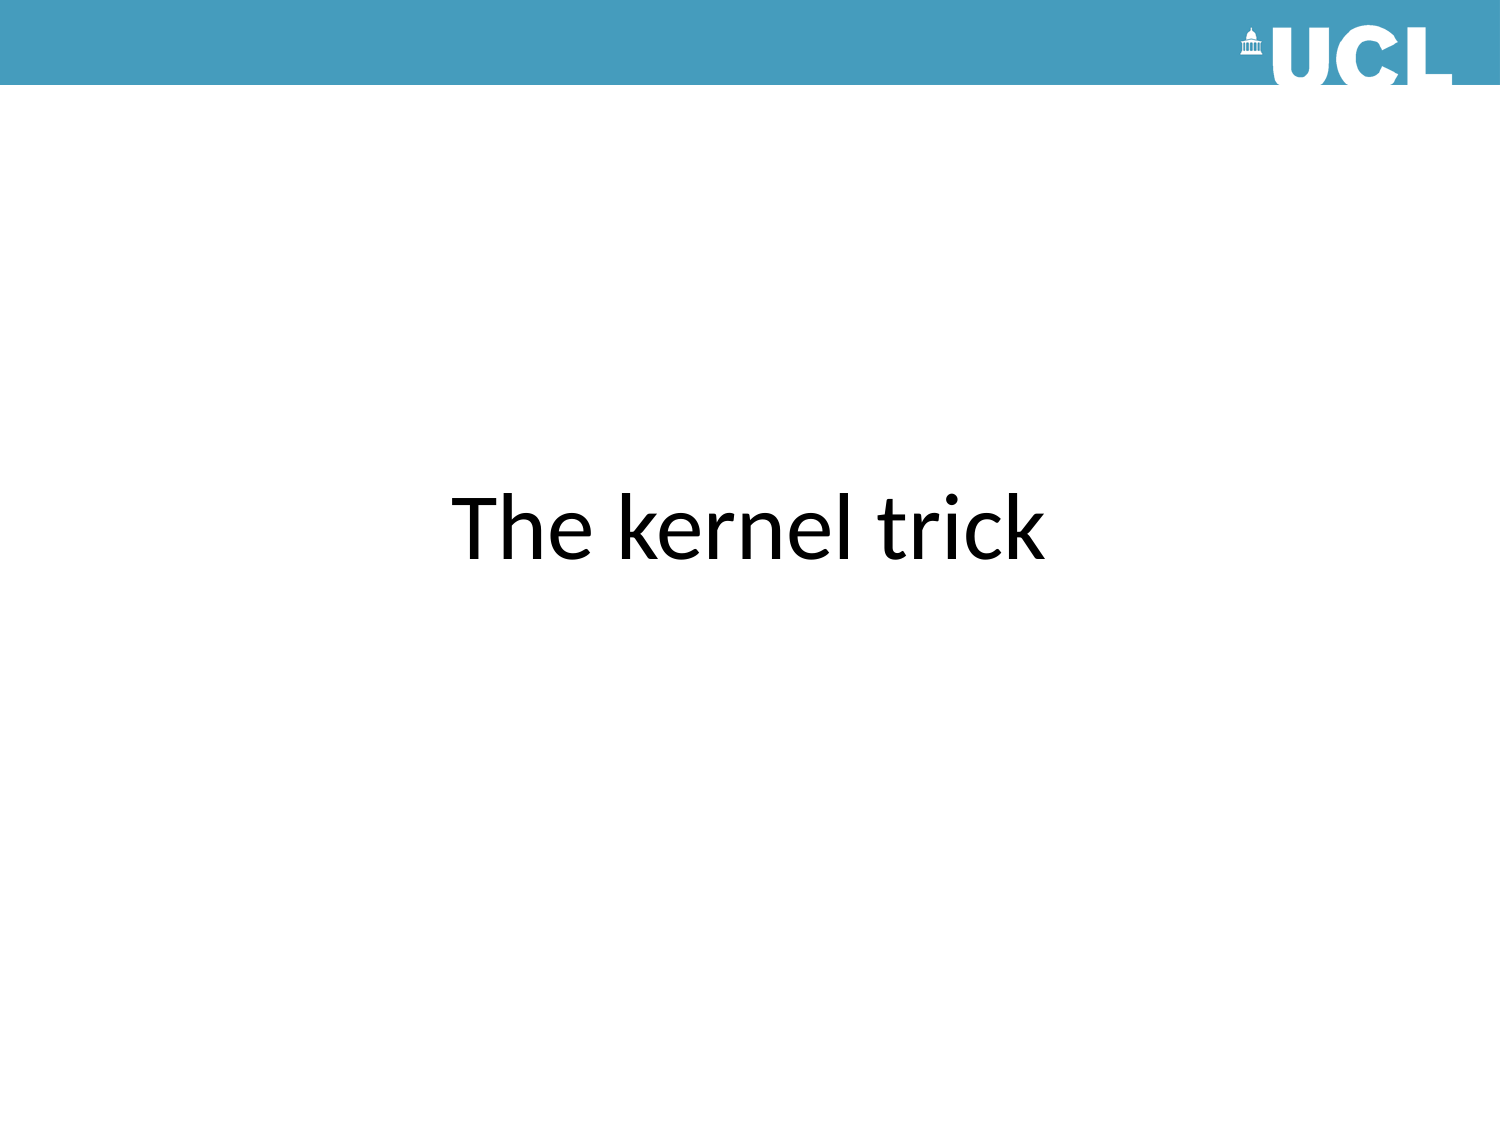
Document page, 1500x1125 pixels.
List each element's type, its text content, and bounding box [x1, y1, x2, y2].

title The kernel trick [53, 456, 1446, 587]
picture [0, 0, 1500, 85]
